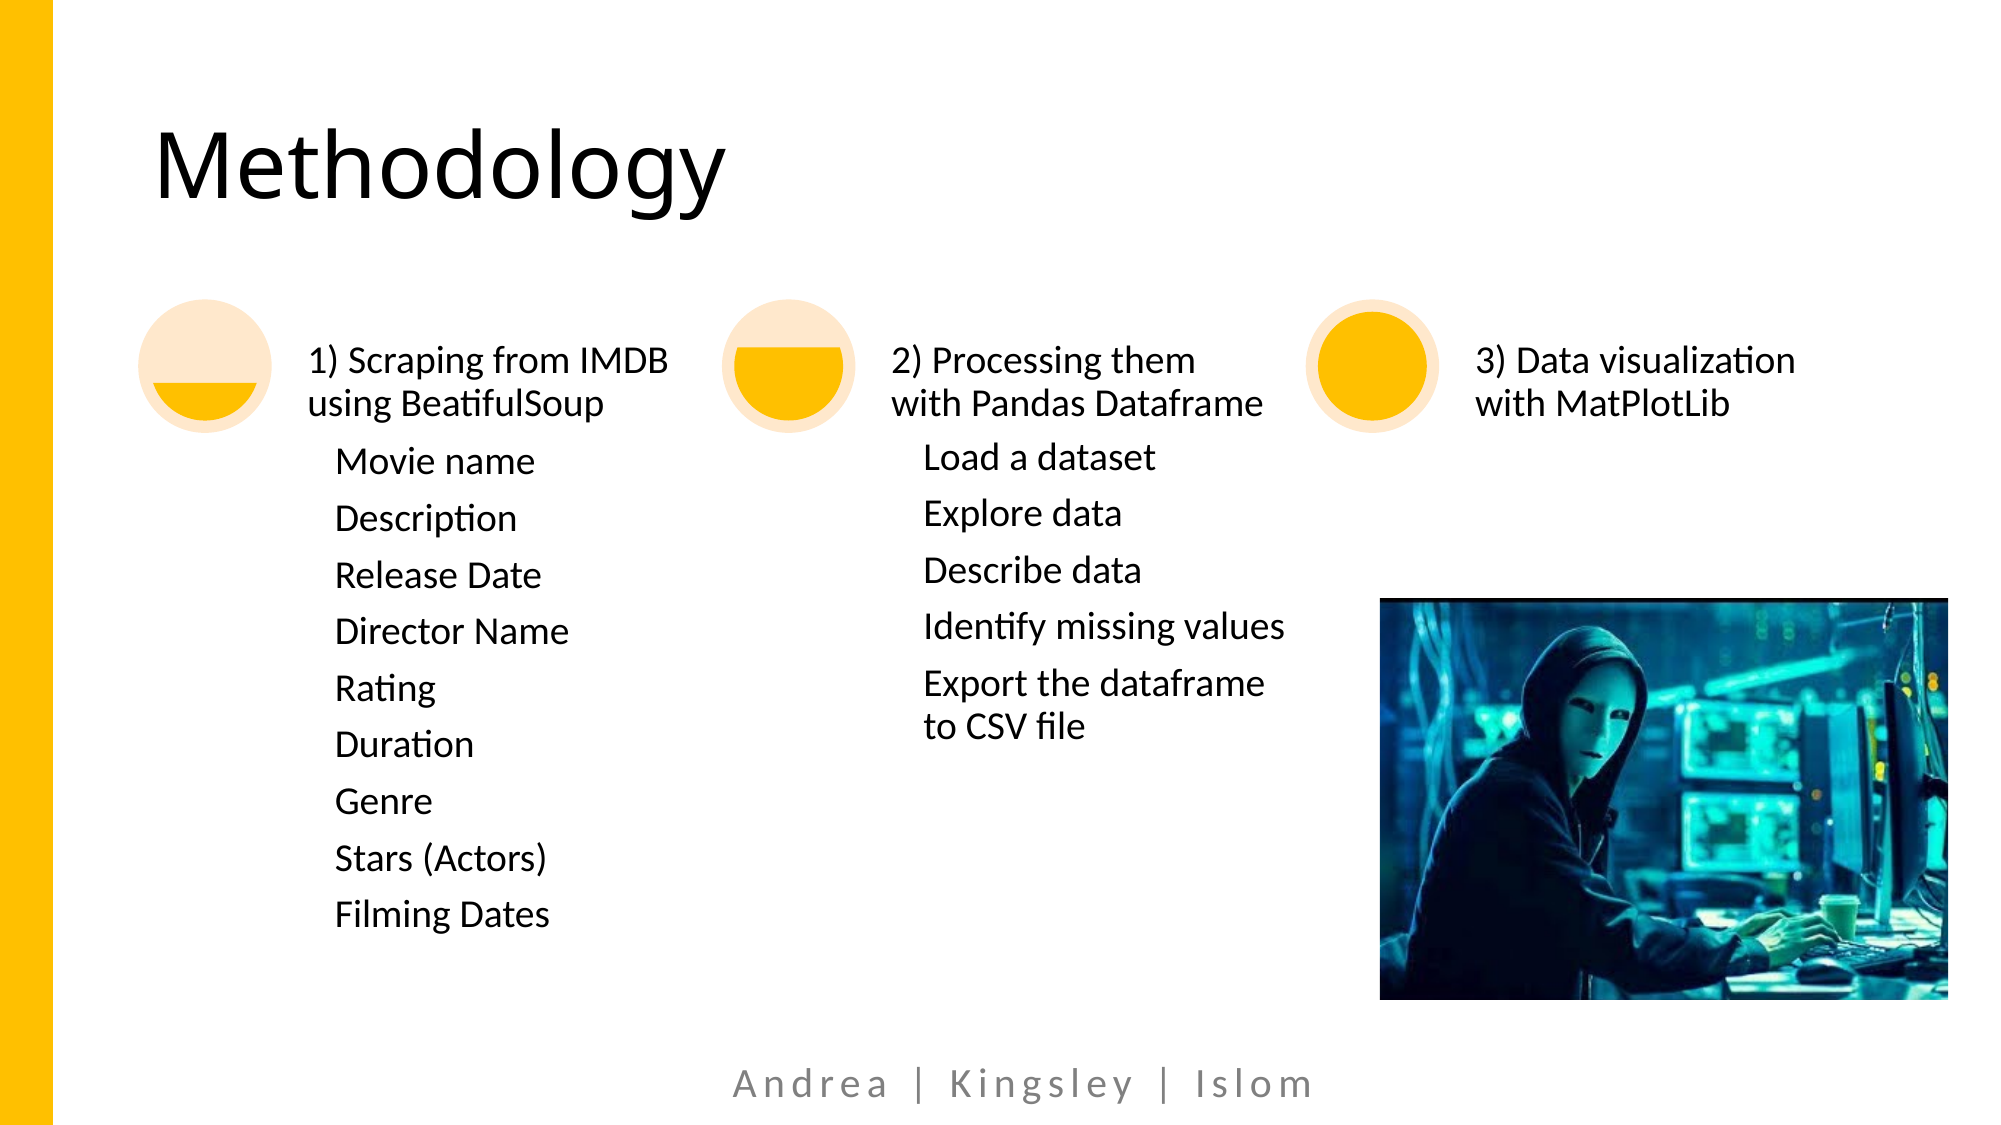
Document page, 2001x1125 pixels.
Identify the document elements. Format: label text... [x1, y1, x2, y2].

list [137, 299, 1863, 1014]
picture [1379, 598, 1949, 1000]
picture [1379, 865, 1392, 873]
text_box Andrea | Kingsley | Islom [272, 1054, 1773, 1125]
picture [1734, 996, 1754, 1000]
picture [1395, 945, 1400, 955]
text_box [0, 0, 53, 1125]
title Methodology [137, 59, 1863, 278]
